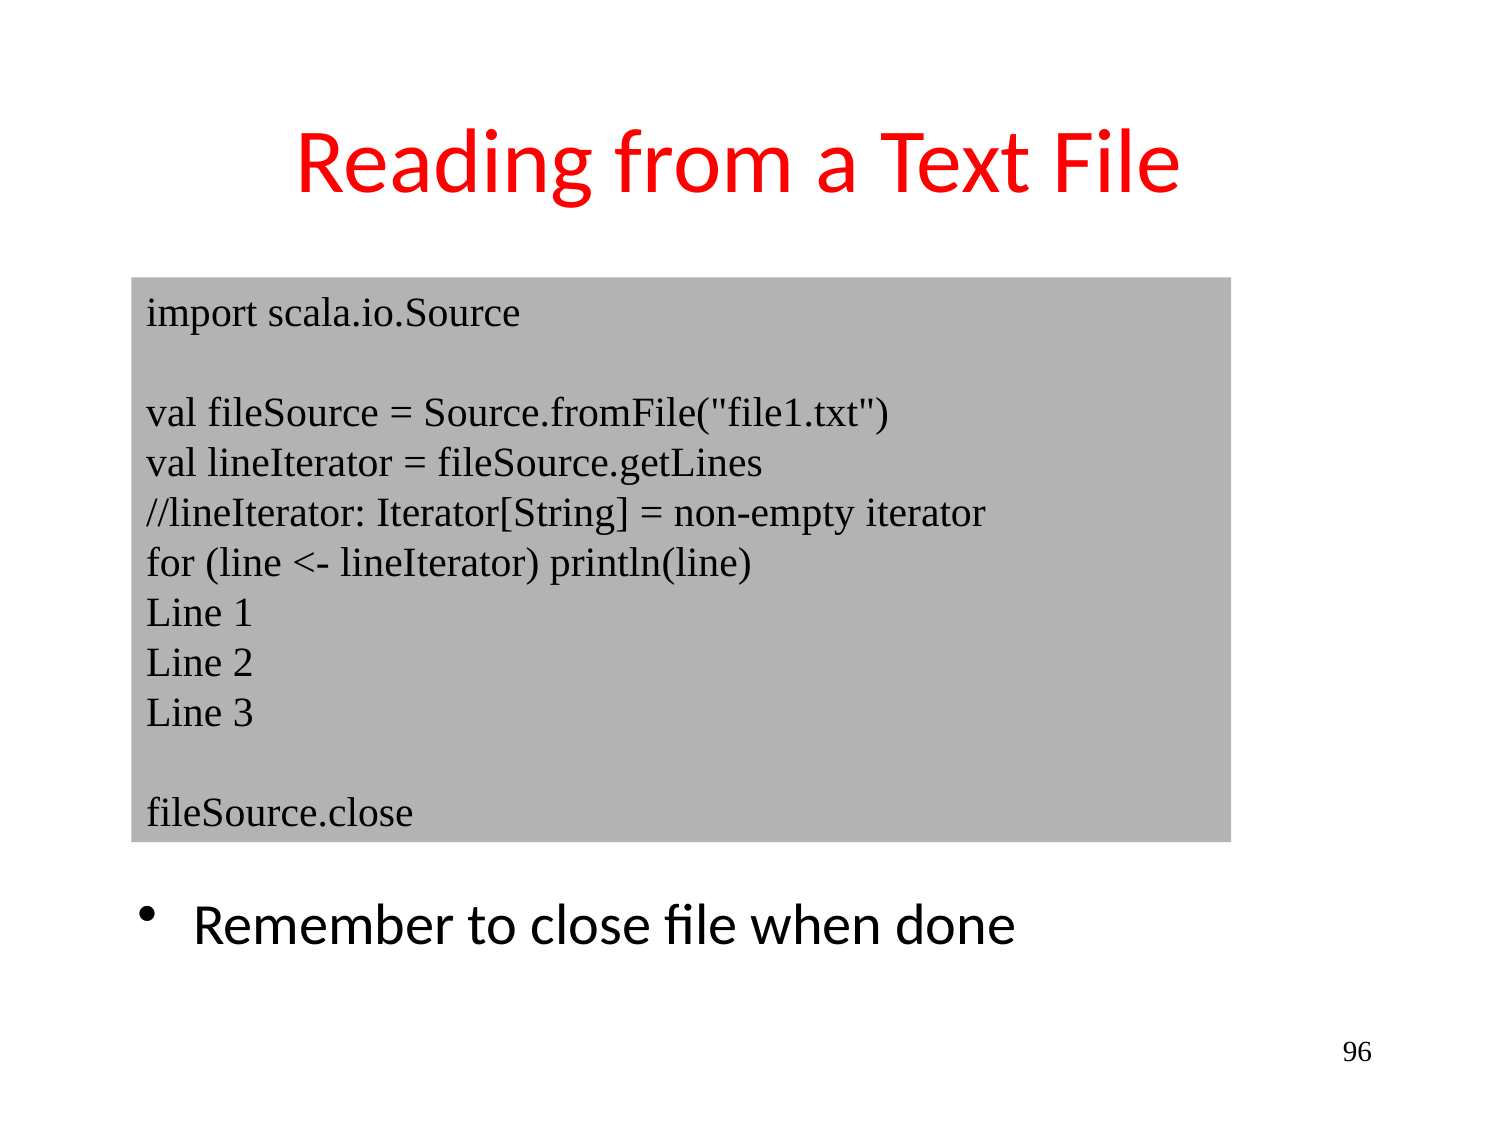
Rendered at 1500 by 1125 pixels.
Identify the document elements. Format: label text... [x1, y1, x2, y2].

list Remember to close file when done [121, 224, 1398, 976]
title Reading from a Text File [112, 87, 1388, 226]
text_box import scala.io.Source val fileSource = Source.fromFile("file1.txt") val lineIterator = fileSource.getLines //lineIterator: Iterator[String] = non-empty iterator for (line <- lineIterator) println(line) Line 1 Line 2 Line 3 fileSource.close [131, 277, 1232, 843]
slide_number 96 [1074, 1024, 1388, 1101]
